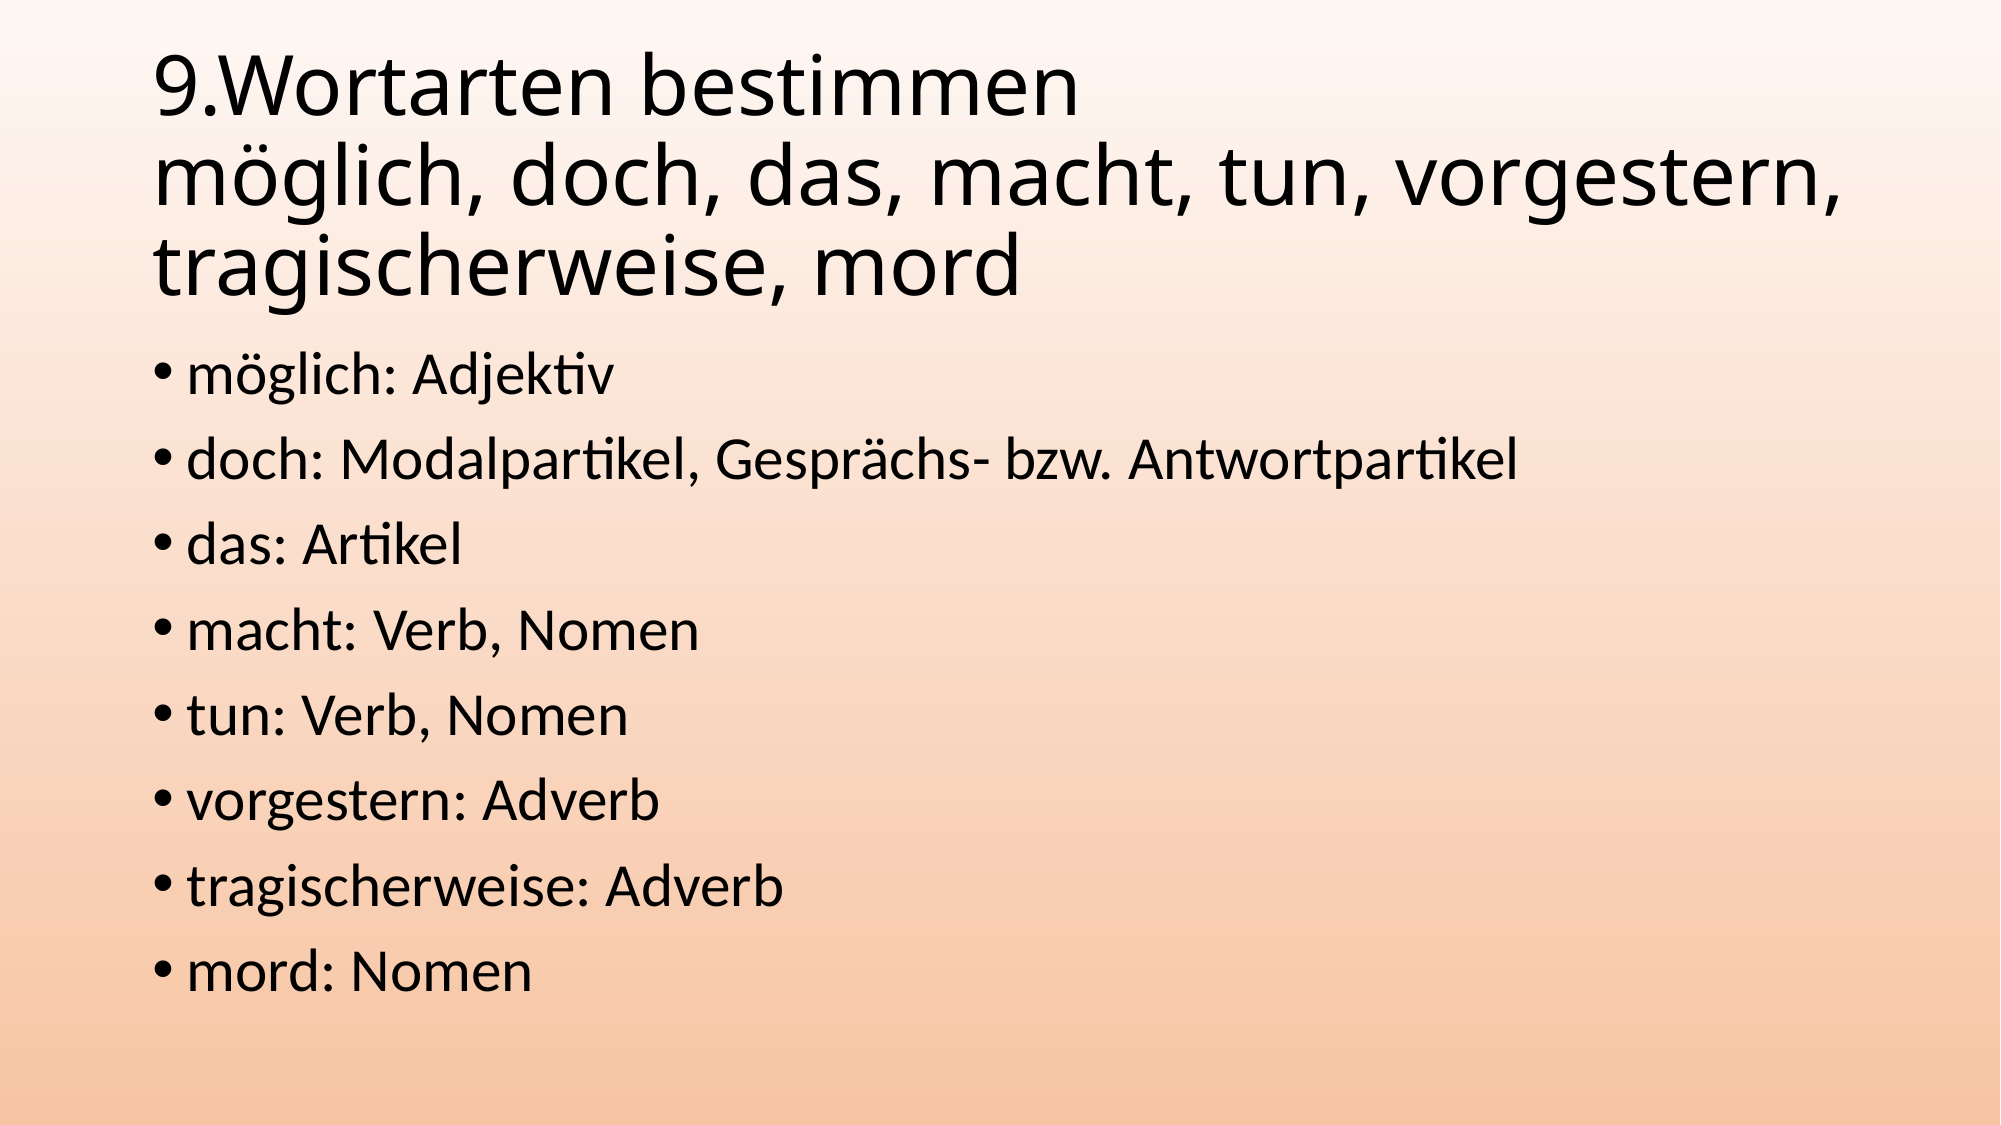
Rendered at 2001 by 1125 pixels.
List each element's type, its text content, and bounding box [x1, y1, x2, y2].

list möglich: Adjektiv doch: Modalpartikel, Gesprächs- bzw. Antwortpartikel das: Artikel macht: Verb, Nomen tun: Verb, Nomen vorgestern: Adverb tragischerweise: Adverb mord: Nomen [137, 333, 1863, 1014]
title 9.Wortarten bestimmen möglich, doch, das, macht, tun, vorgestern, tragischerweise, mord [137, 36, 1863, 320]
